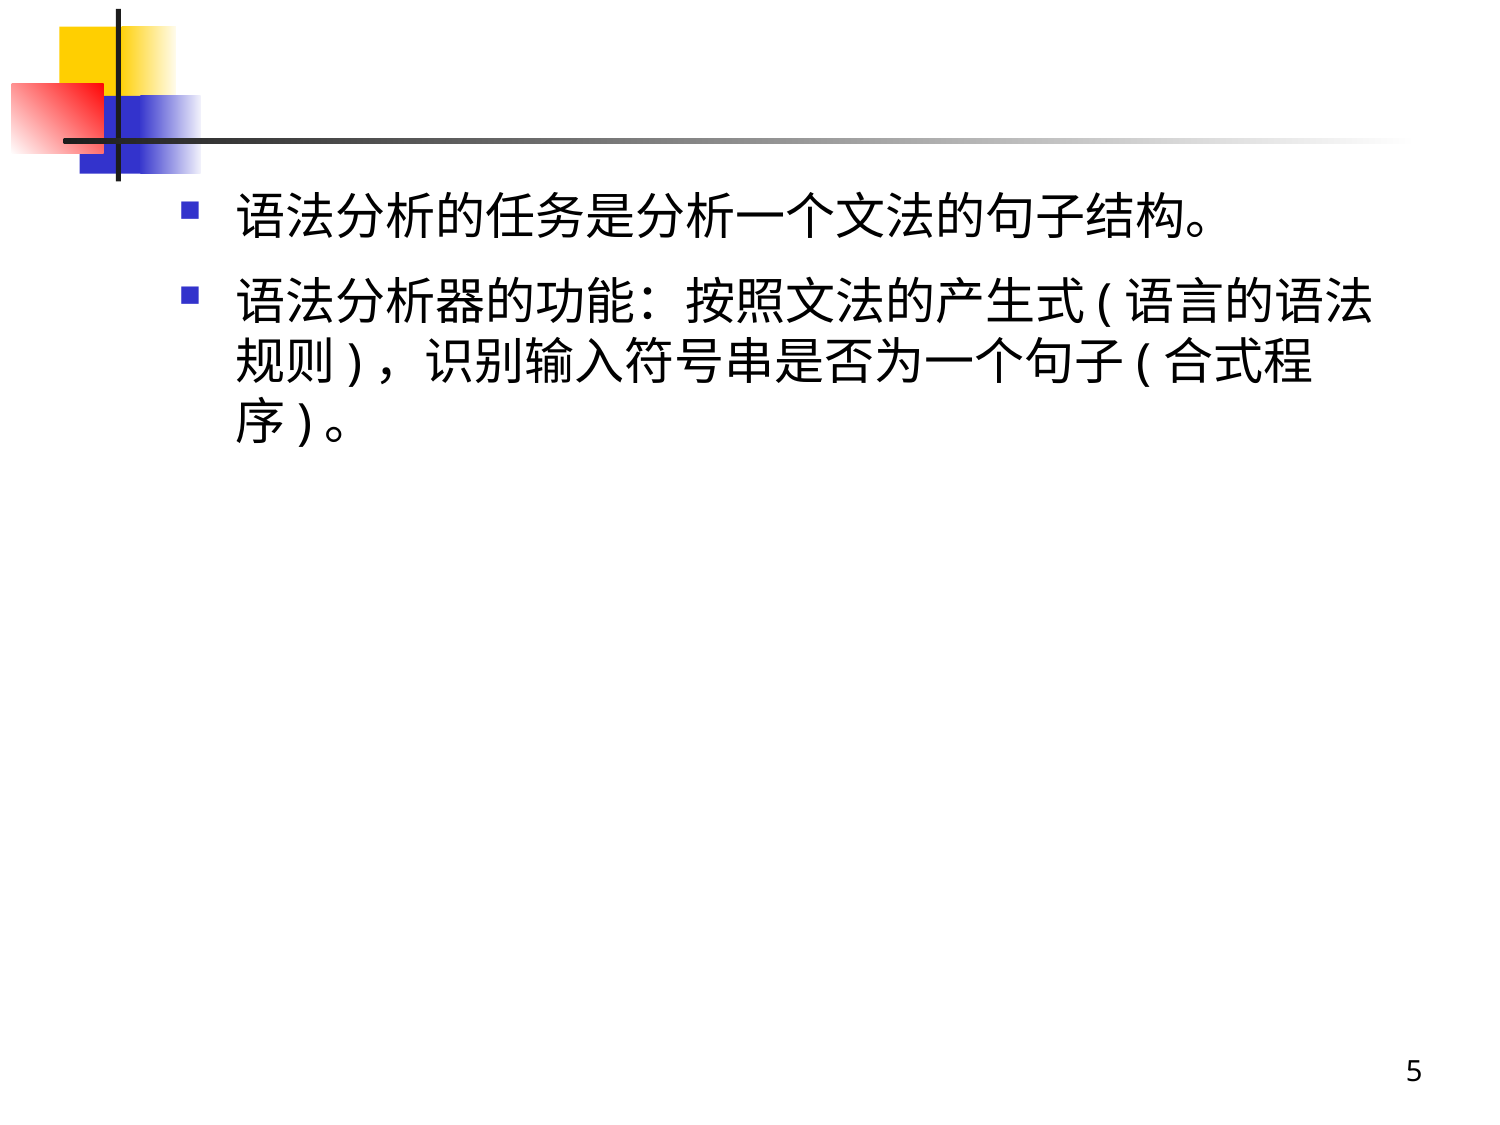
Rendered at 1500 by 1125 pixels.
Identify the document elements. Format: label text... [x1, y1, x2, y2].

slide_number 5 [1124, 1023, 1438, 1100]
list 语法分析的任务是分析一个文法的句子结构。 语法分析器的功能：按照文法的产生式(语言的语法规则)，识别输入符号串是否为一个句子(合式程序)。 [163, 177, 1440, 1024]
